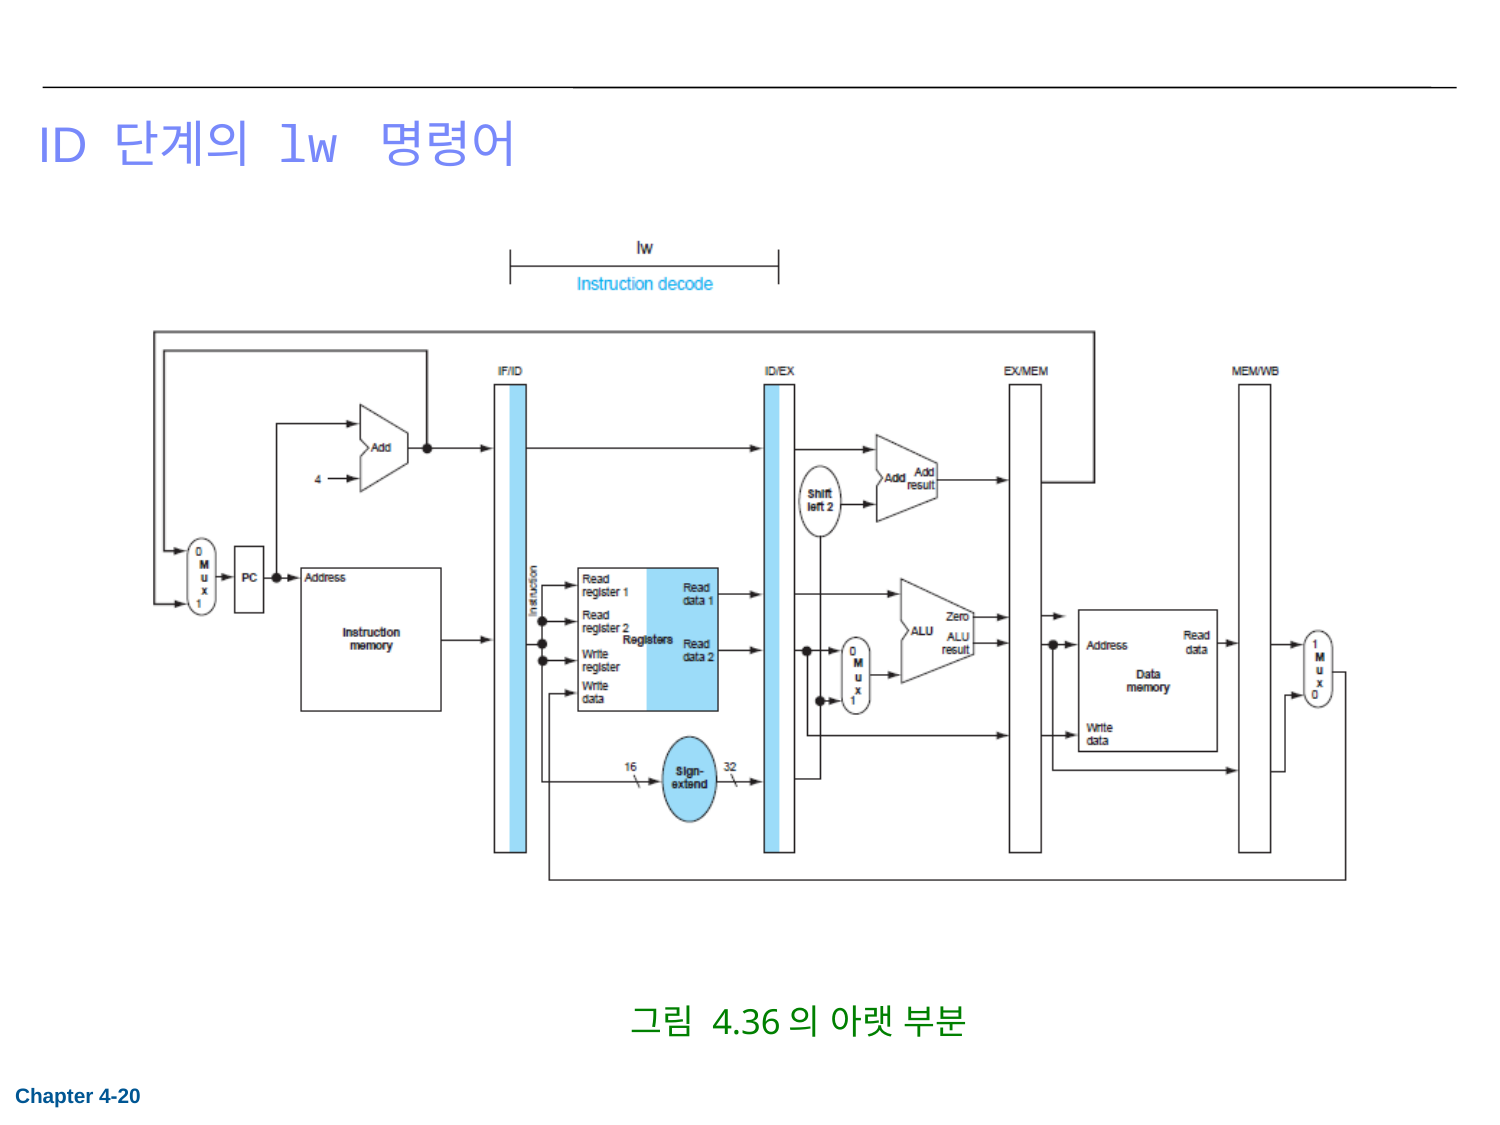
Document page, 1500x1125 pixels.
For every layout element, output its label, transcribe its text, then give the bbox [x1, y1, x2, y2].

title ID 단계의 lw 명령어 [37, 112, 1450, 238]
text_box 그림 4.36의 아랫 부분 [608, 989, 990, 1051]
slide_number Chapter 4-20 [0, 1074, 275, 1120]
picture [139, 231, 1361, 894]
